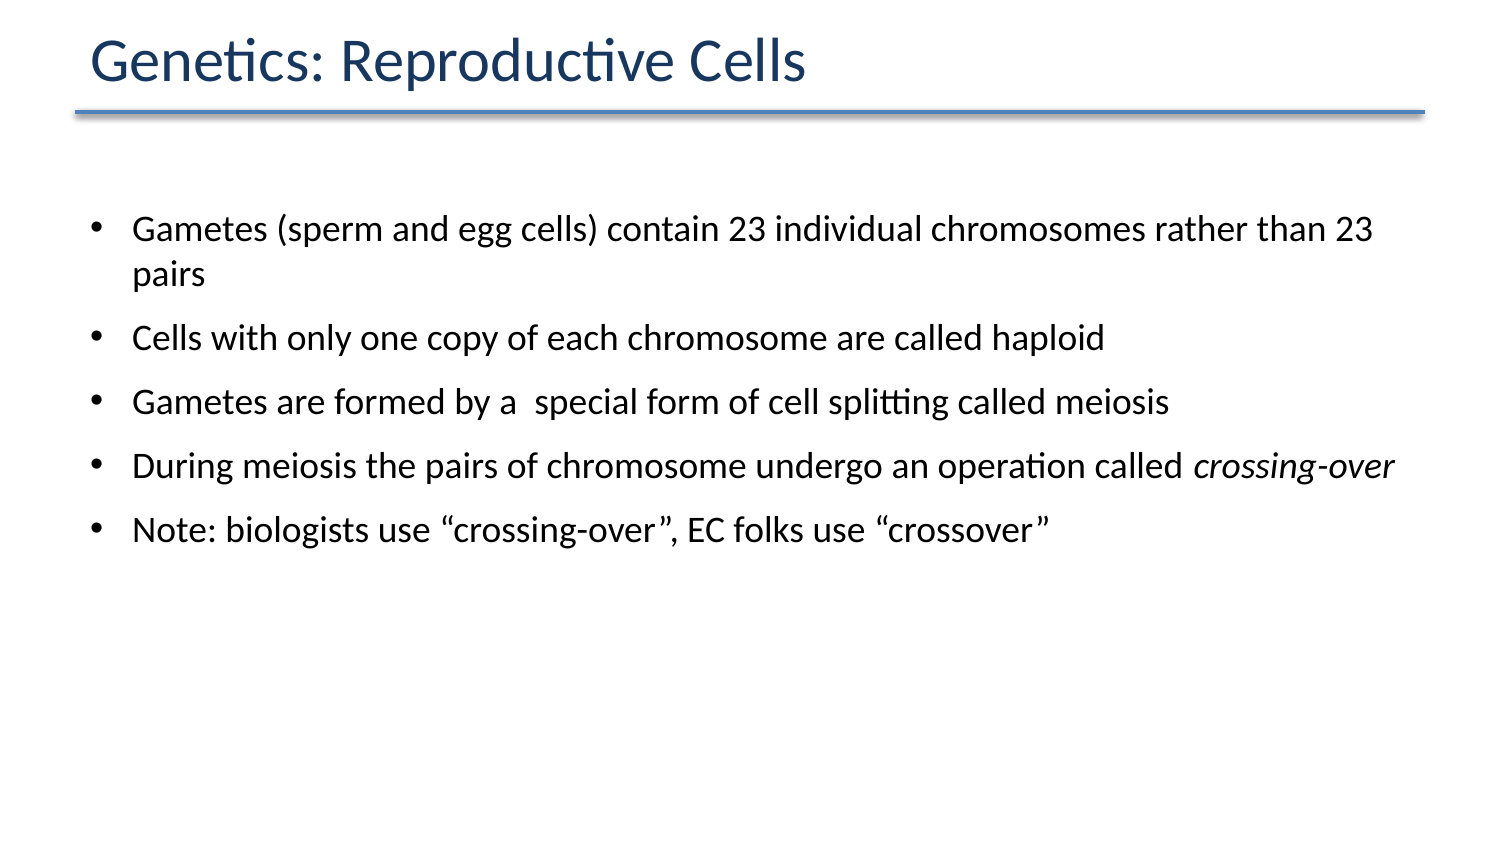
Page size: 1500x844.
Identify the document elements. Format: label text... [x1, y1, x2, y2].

title Genetics: Reproductive Cells [75, 2, 1425, 110]
list Gametes (sperm and egg cells) contain 23 individual chromosomes rather than 23 pairs Cells with only one copy of each chromosome are called haploid Gametes are formed by a special form of cell splitting called meiosis During meiosis the pairs of chromosome undergo an operation called crossing-over Note: biologists use “crossing-over”, EC folks use “crossover” [75, 196, 1425, 795]
